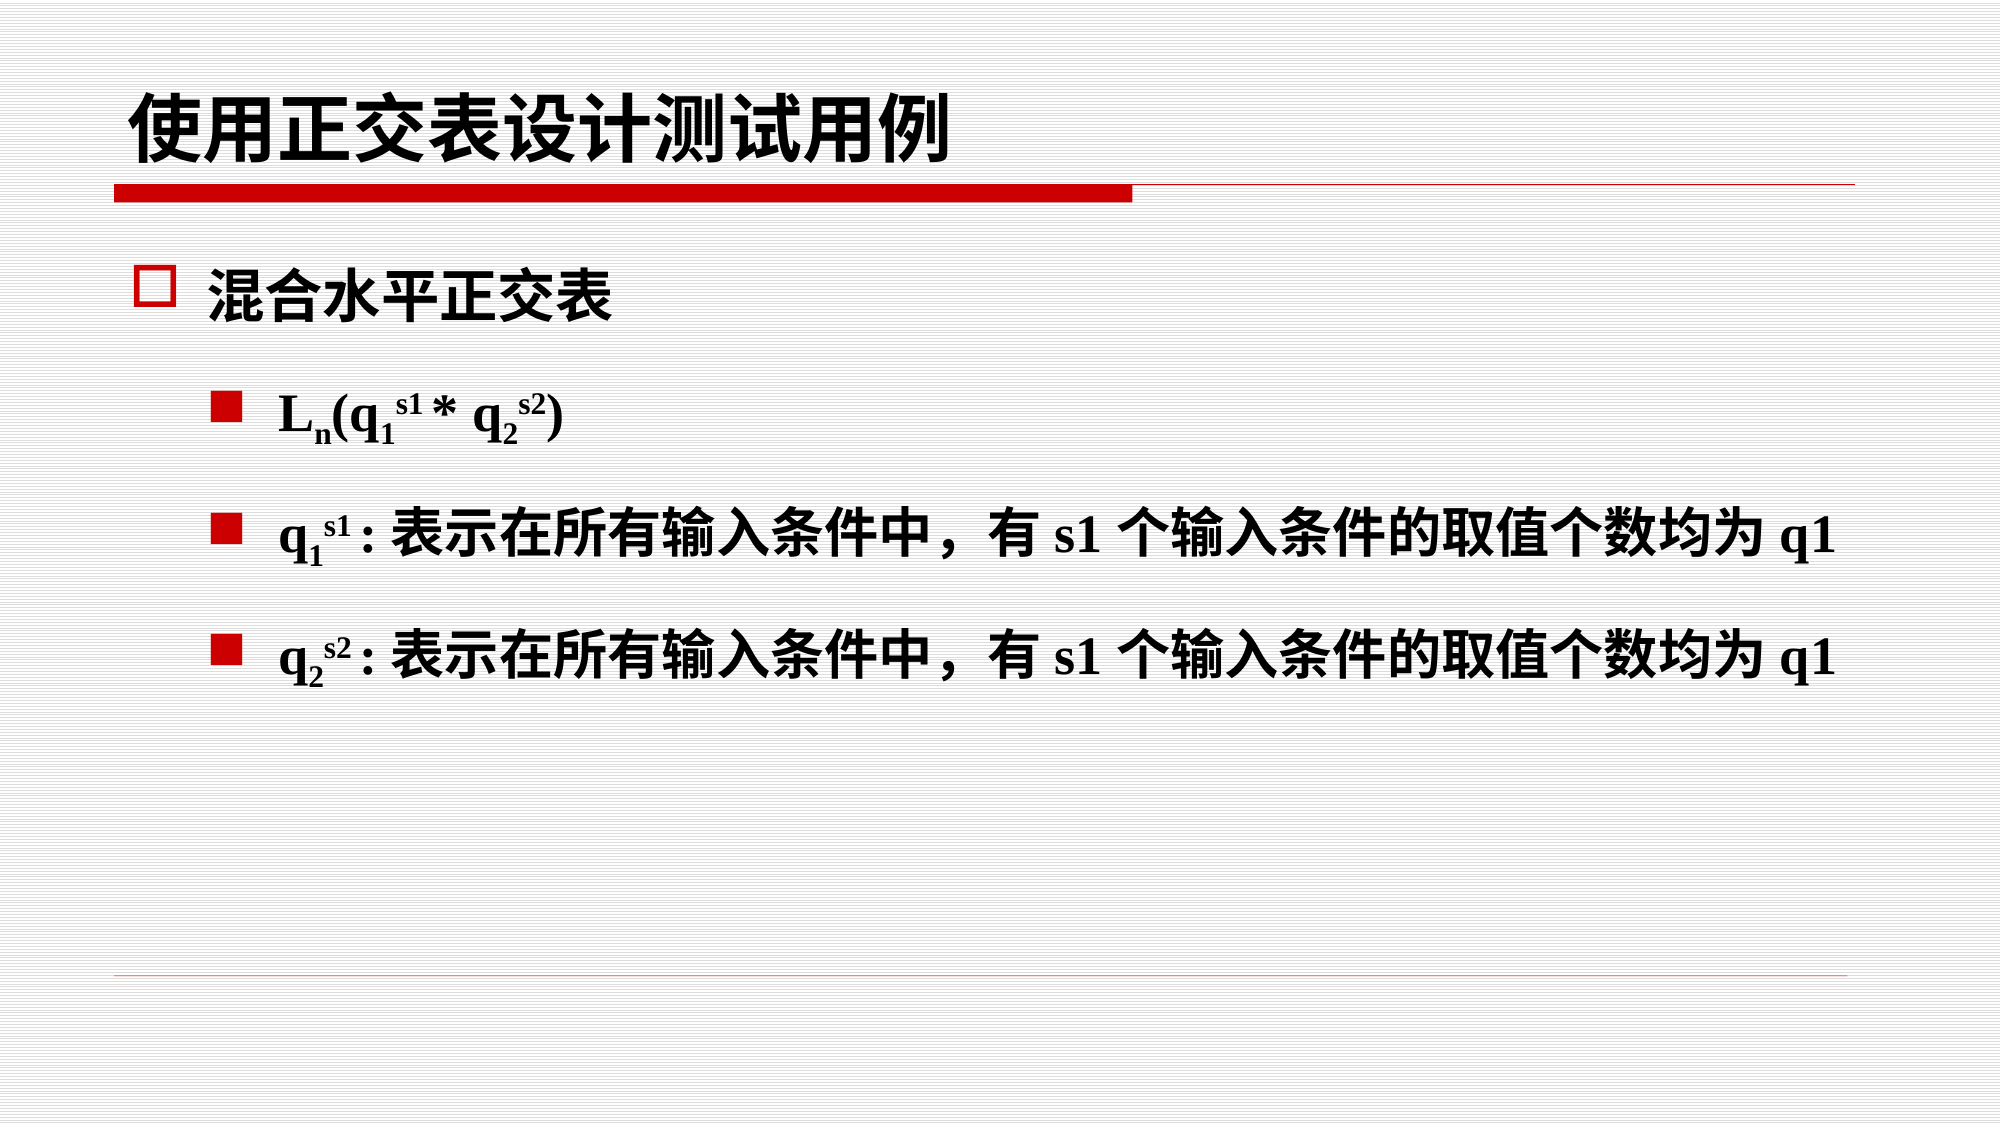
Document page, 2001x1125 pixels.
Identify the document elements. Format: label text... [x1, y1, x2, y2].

title 使用正交表设计测试用例 [112, 42, 1863, 179]
list 混合水平正交表 Ln(q1s1 * q2s2) q1s1 :表示在所有输入条件中，有s1个输入条件的取值个数均为q1 q2s2 :表示在所有输入条件中，有s1个输入条件的取值个数均为q1 [114, 216, 1865, 917]
